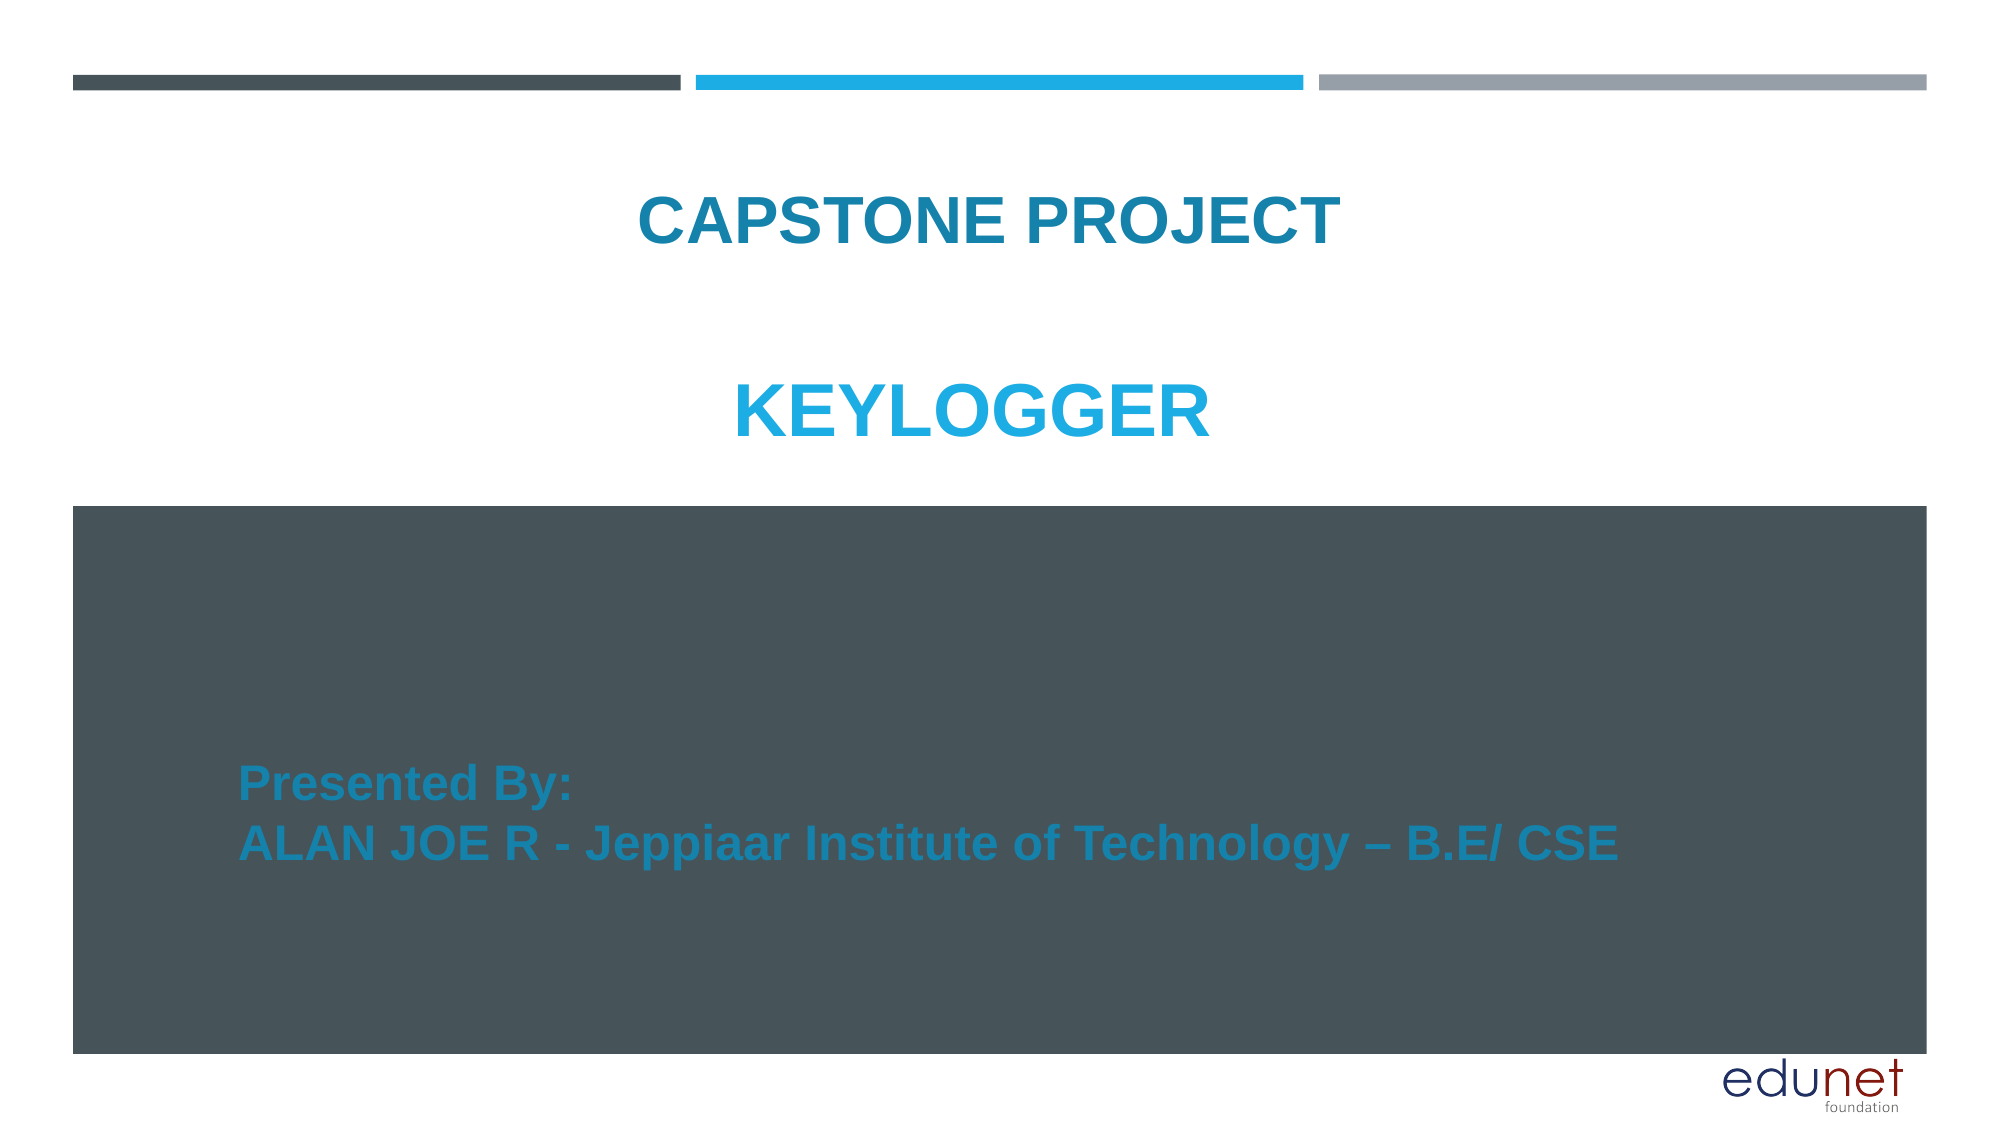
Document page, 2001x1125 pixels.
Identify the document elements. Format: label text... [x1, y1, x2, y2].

title KEYLOGGER [222, 298, 1723, 460]
picture [1719, 1056, 1905, 1116]
text_box Presented By: ALAN JOE R - Jeppiaar Institute of Technology – B.E/ CSE [222, 743, 1821, 879]
text_box CAPSTONE PROJECT [0, 169, 2000, 265]
